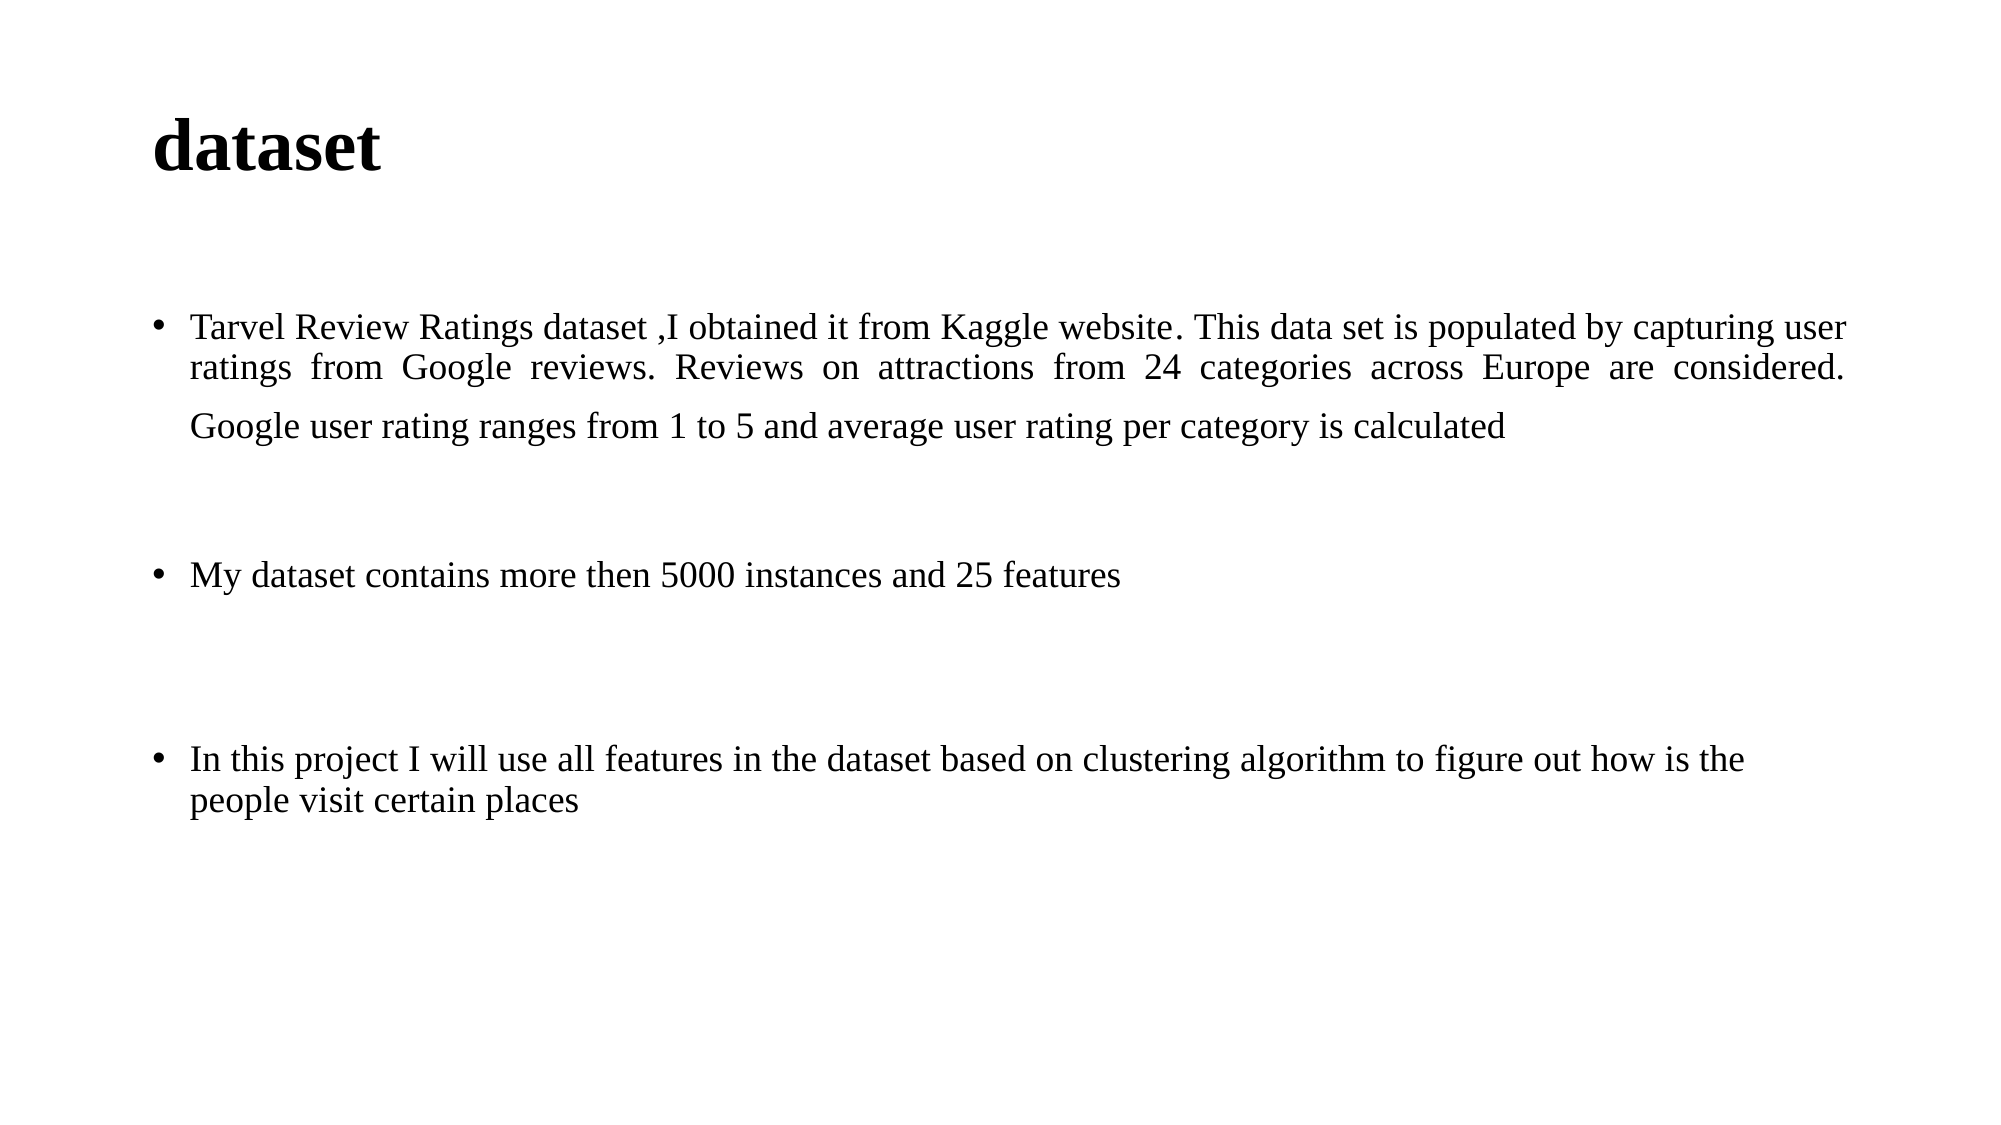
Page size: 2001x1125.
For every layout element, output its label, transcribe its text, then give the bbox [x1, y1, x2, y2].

list Tarvel Review Ratings dataset ,I obtained it from Kaggle website. This data set is populated by capturing user ratings from Google reviews. Reviews on attractions from 24 categories across Europe are considered. Google user rating ranges from 1 to 5 and average user rating per category is calculated My dataset contains more then 5000 instances and 25 features In this project I will use all features in the dataset based on clustering algorithm to figure out how is the people visit certain places [137, 299, 1863, 1014]
title dataset [137, 59, 1863, 278]
